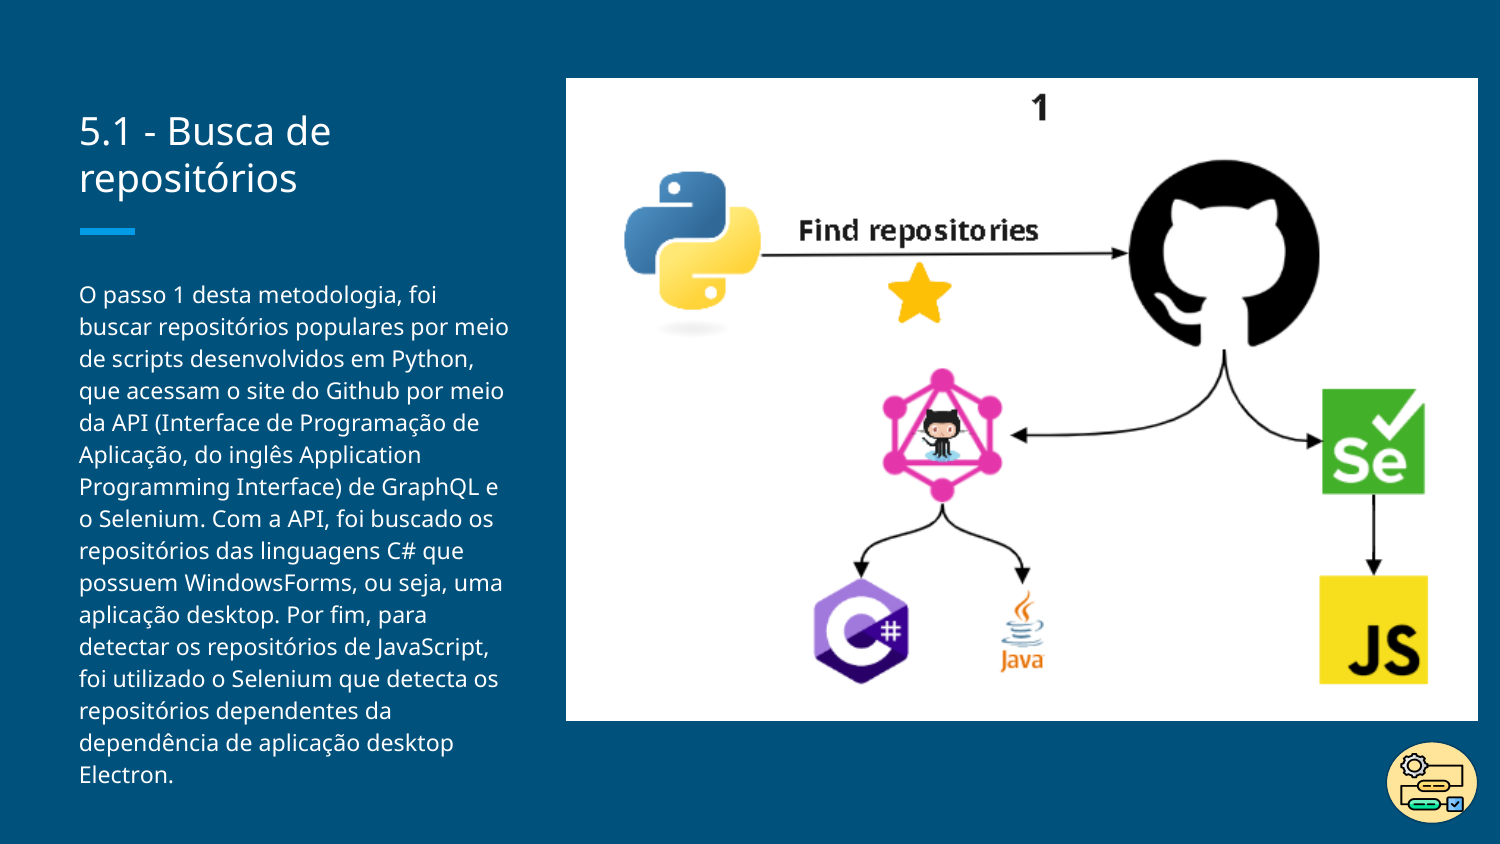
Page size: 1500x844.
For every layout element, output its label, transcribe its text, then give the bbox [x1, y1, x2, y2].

title 5.1 - Busca de repositórios [63, 91, 525, 216]
text_box [1413, 820, 1451, 824]
text_box [1403, 741, 1461, 751]
picture [1399, 753, 1465, 812]
list O passo 1 desta metodologia, foi buscar repositórios populares por meio de scripts desenvolvidos em Python, que acessam o site do Github por meio da API (Interface de Programação de Aplicação, do inglês Application Programming Interface) de GraphQL e o Selenium. Com a API, foi buscado os repositórios das linguagens C# que possuem WindowsForms, ou seja, uma aplicação desktop. Por fim, para detectar os repositórios de JavaScript, foi utilizado o Selenium que detecta os repositórios dependentes da dependência de aplicação desktop Electron. [63, 261, 525, 824]
picture [567, 79, 1477, 720]
text_box [1469, 758, 1478, 807]
text_box [1386, 759, 1394, 806]
